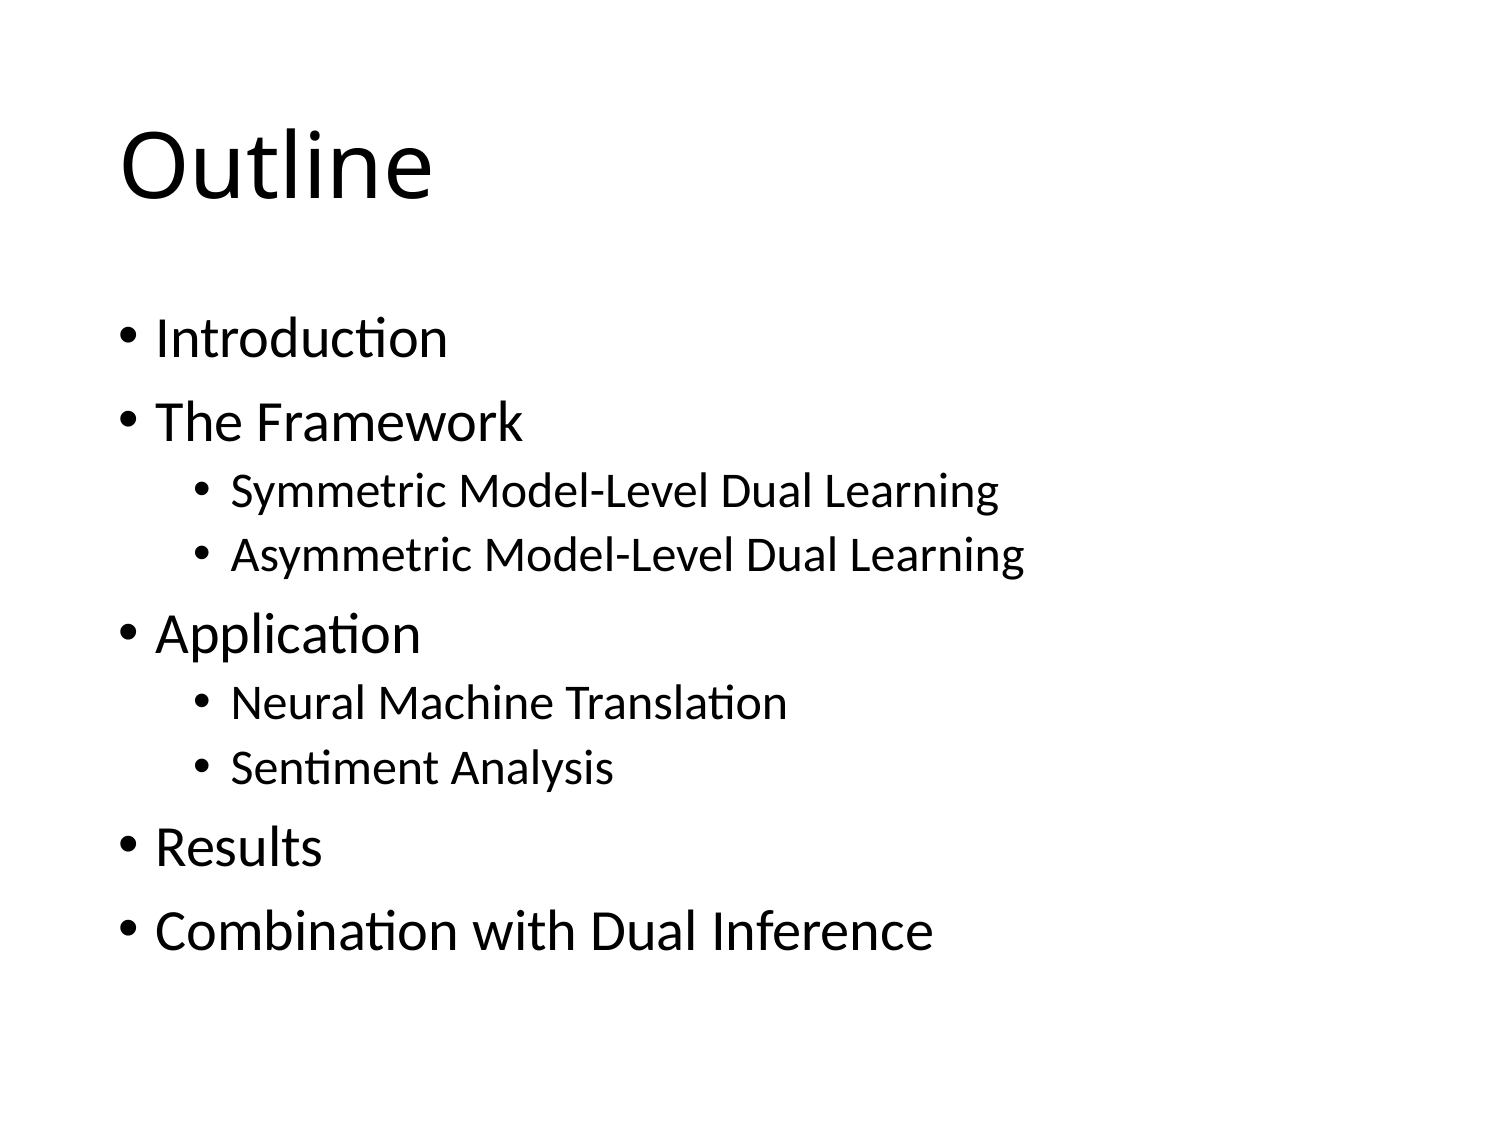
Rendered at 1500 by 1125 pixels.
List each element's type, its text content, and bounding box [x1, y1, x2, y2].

title Outline [103, 59, 1397, 278]
list Introduction The Framework Symmetric Model-Level Dual Learning Asymmetric Model-Level Dual Learning Application Neural Machine Translation Sentiment Analysis Results Combination with Dual Inference [103, 299, 1397, 1014]
